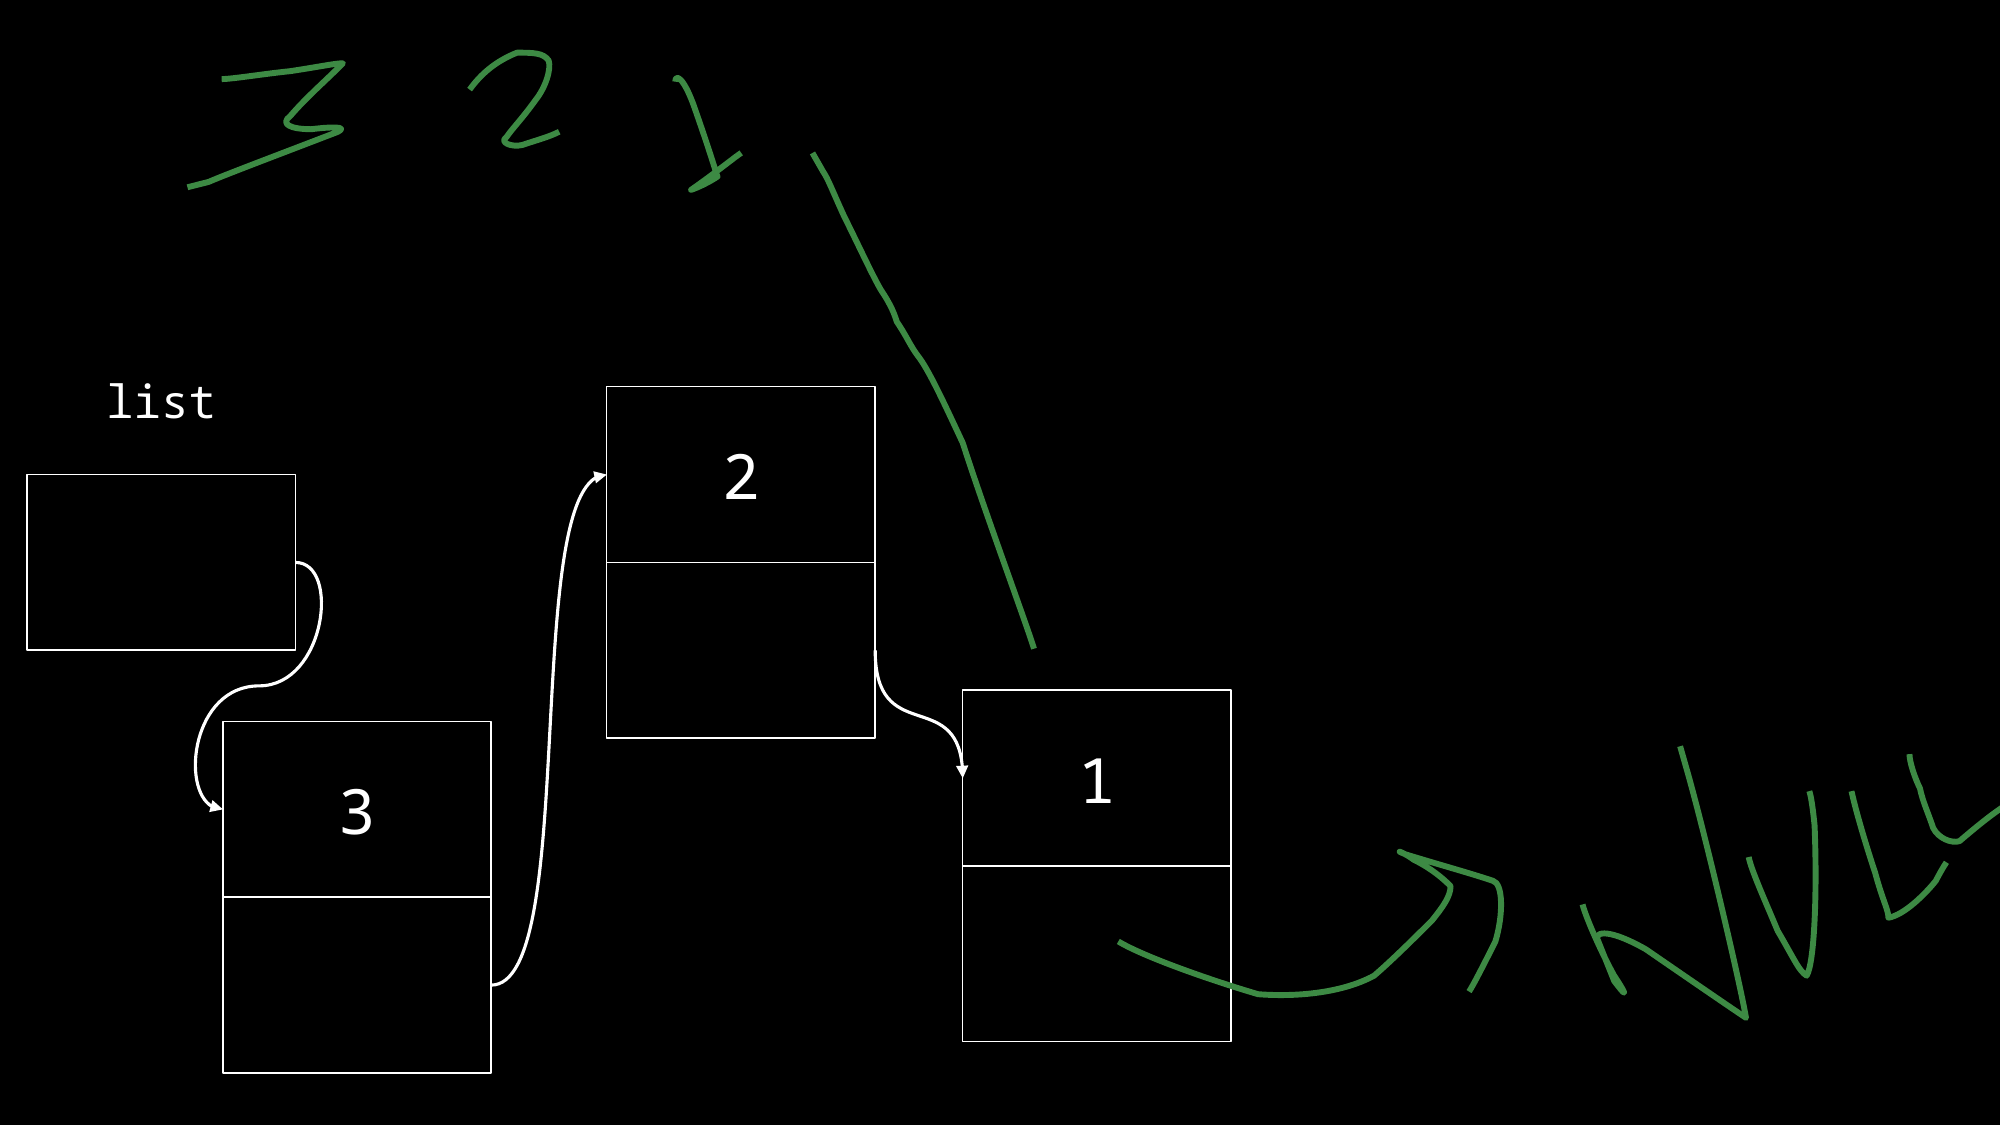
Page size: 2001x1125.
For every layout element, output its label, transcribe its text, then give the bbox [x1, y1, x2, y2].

text_box [1849, 790, 1949, 920]
text_box [673, 75, 743, 192]
text_box [186, 61, 345, 190]
text_box [1117, 849, 1504, 998]
text_box 2 [606, 386, 876, 562]
text_box [810, 151, 1037, 650]
text_box 3 [222, 721, 485, 897]
text_box [26, 474, 296, 651]
text_box [222, 897, 492, 1073]
text_box 1 [962, 690, 1232, 865]
text_box list [67, 357, 256, 446]
text_box [1580, 745, 1749, 1020]
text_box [490, 474, 607, 986]
text_box [467, 50, 561, 148]
text_box [1746, 790, 1818, 978]
text_box [612, 562, 876, 739]
text_box [1907, 753, 2000, 844]
text_box [962, 865, 1232, 1042]
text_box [222, 562, 296, 810]
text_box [874, 650, 963, 779]
